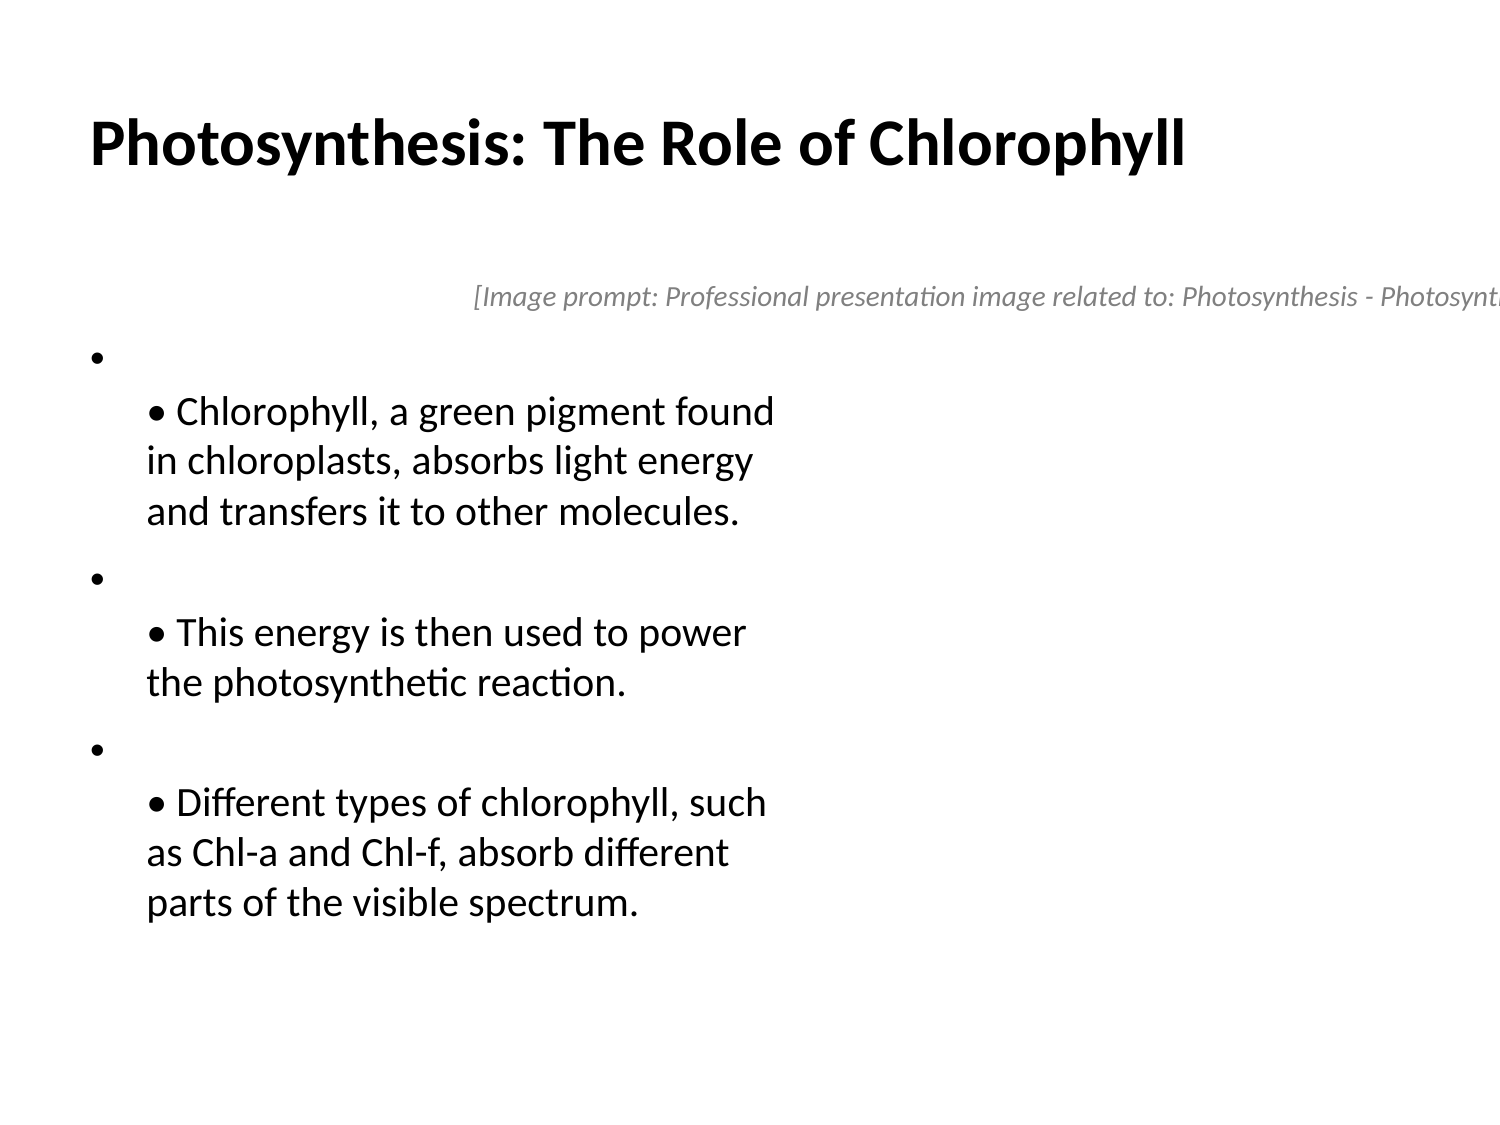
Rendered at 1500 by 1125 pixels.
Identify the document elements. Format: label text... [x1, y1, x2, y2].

text_box [Image prompt: Professional presentation image related to: Photosynthesis - Photosynthesis: The Role of Chlorophyll] [458, 224, 1500, 320]
list • Chlorophyll, a green pigment found in chloroplasts, absorbs light energy and transfers it to other molecules. • This energy is then used to power the photosynthetic reaction. • Different types of chlorophyll, such as Chl-a and Chl-f, absorb different parts of the visible spectrum. [75, 224, 825, 900]
title Photosynthesis: The Role of Chlorophyll [75, 45, 1425, 224]
